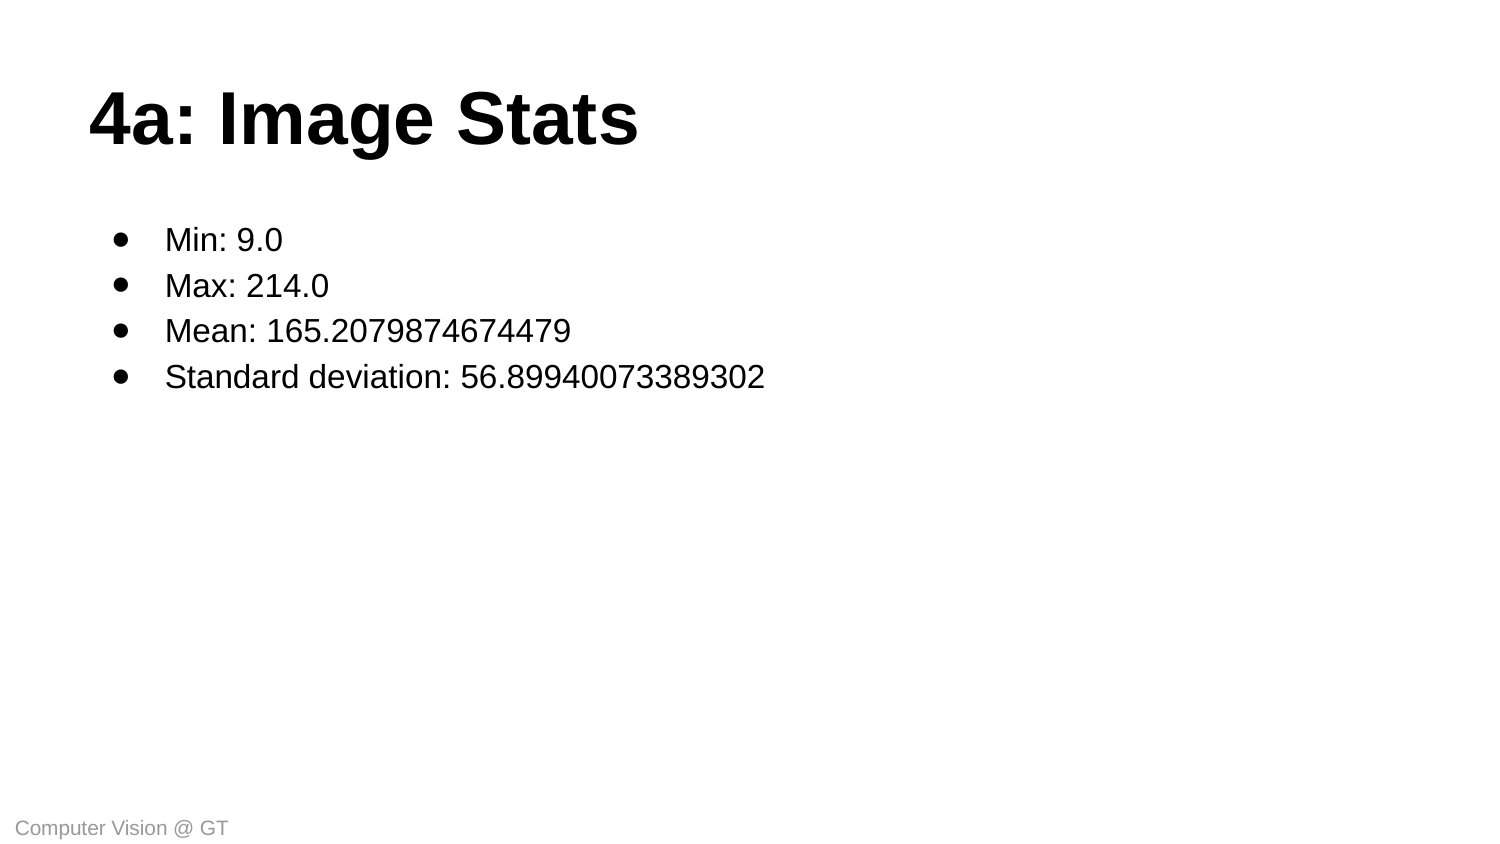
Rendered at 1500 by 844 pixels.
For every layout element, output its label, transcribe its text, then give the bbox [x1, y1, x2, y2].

text_box Computer Vision @ GT [0, 811, 421, 844]
text_box 4a: Image Stats [75, 33, 1425, 175]
text_box Min: 9.0 Max: 214.0 Mean: 165.2079874674479 Standard deviation: 56.89940073389302 [75, 196, 1425, 808]
